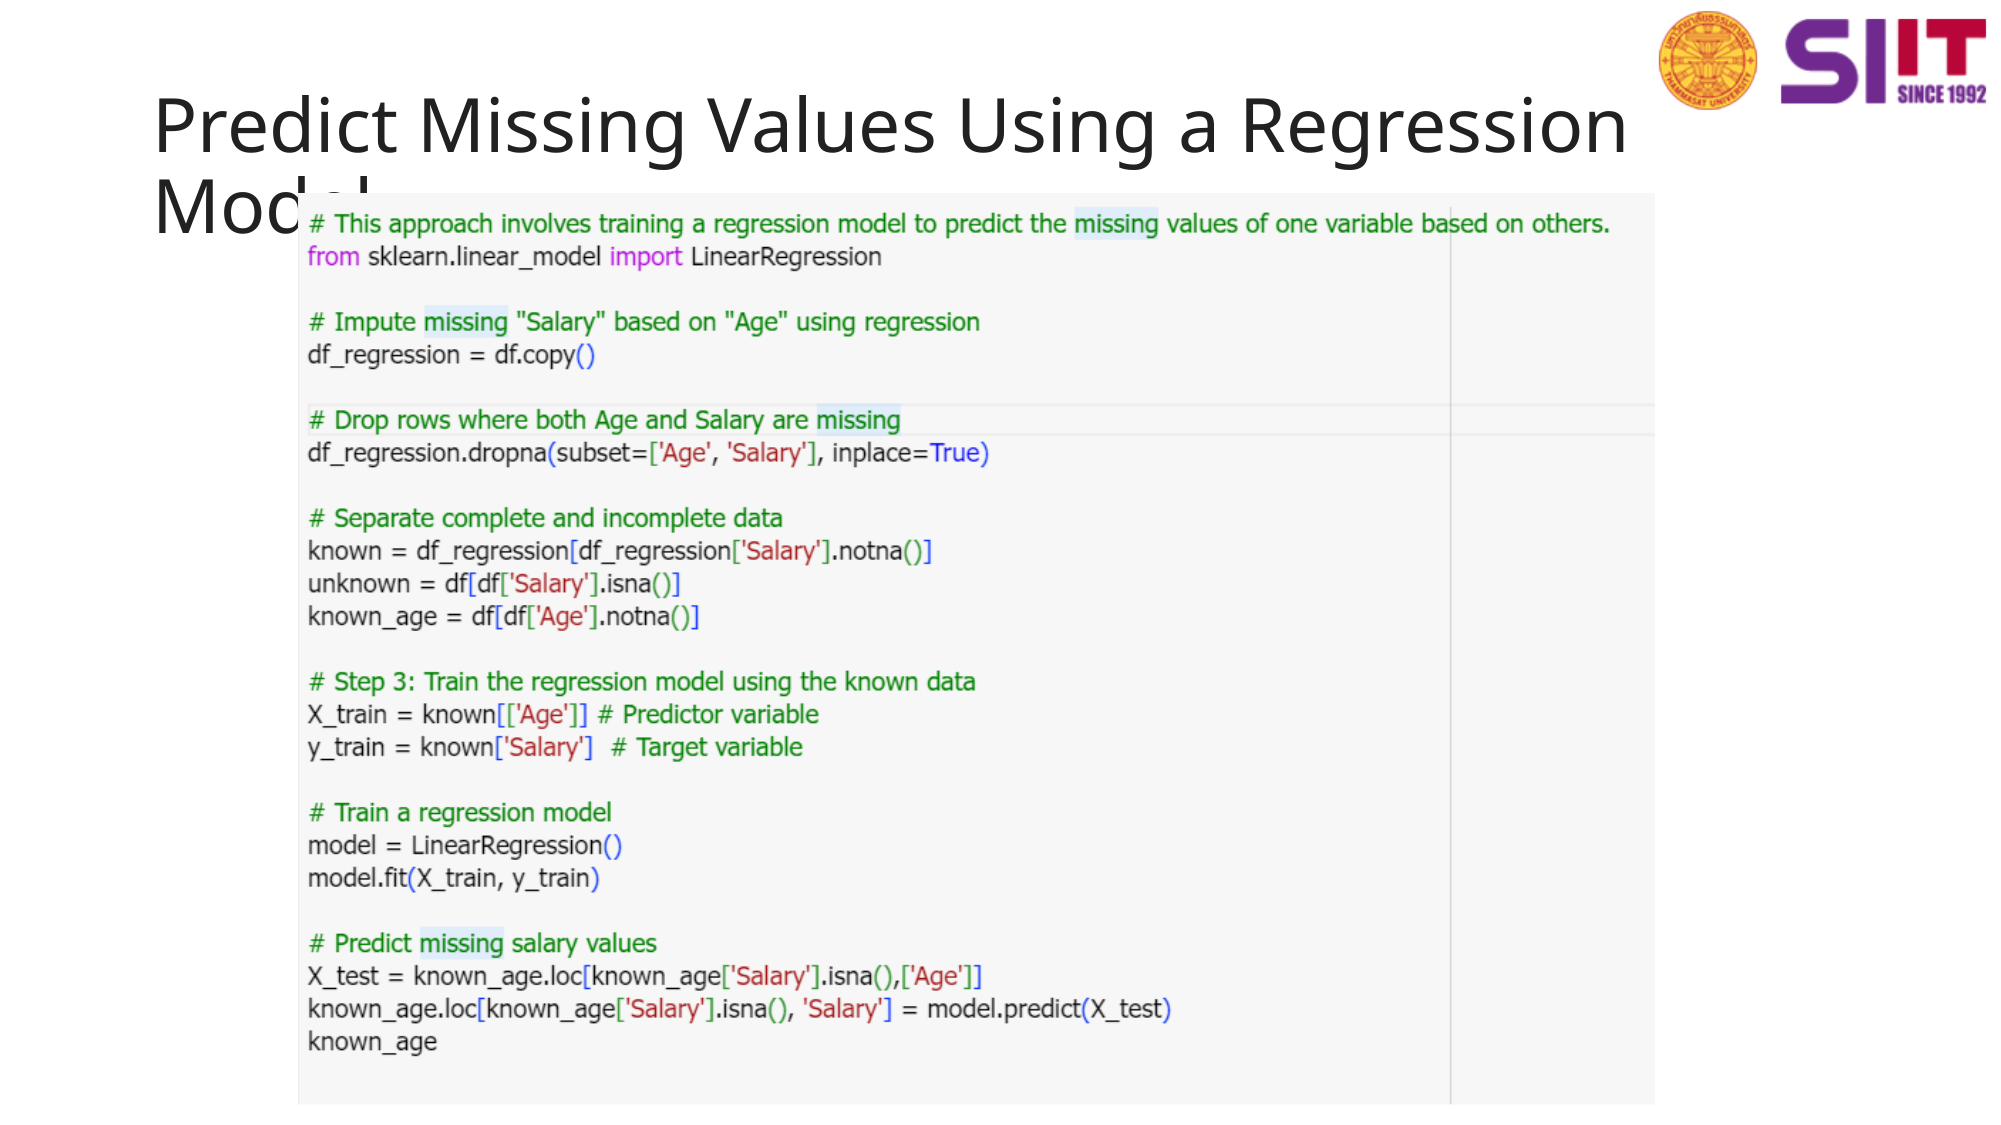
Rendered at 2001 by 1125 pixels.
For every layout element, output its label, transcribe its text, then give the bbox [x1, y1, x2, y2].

picture [1637, 0, 2001, 134]
title Predict Missing Values Using a Regression Model [137, 59, 1863, 278]
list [297, 192, 1656, 1107]
